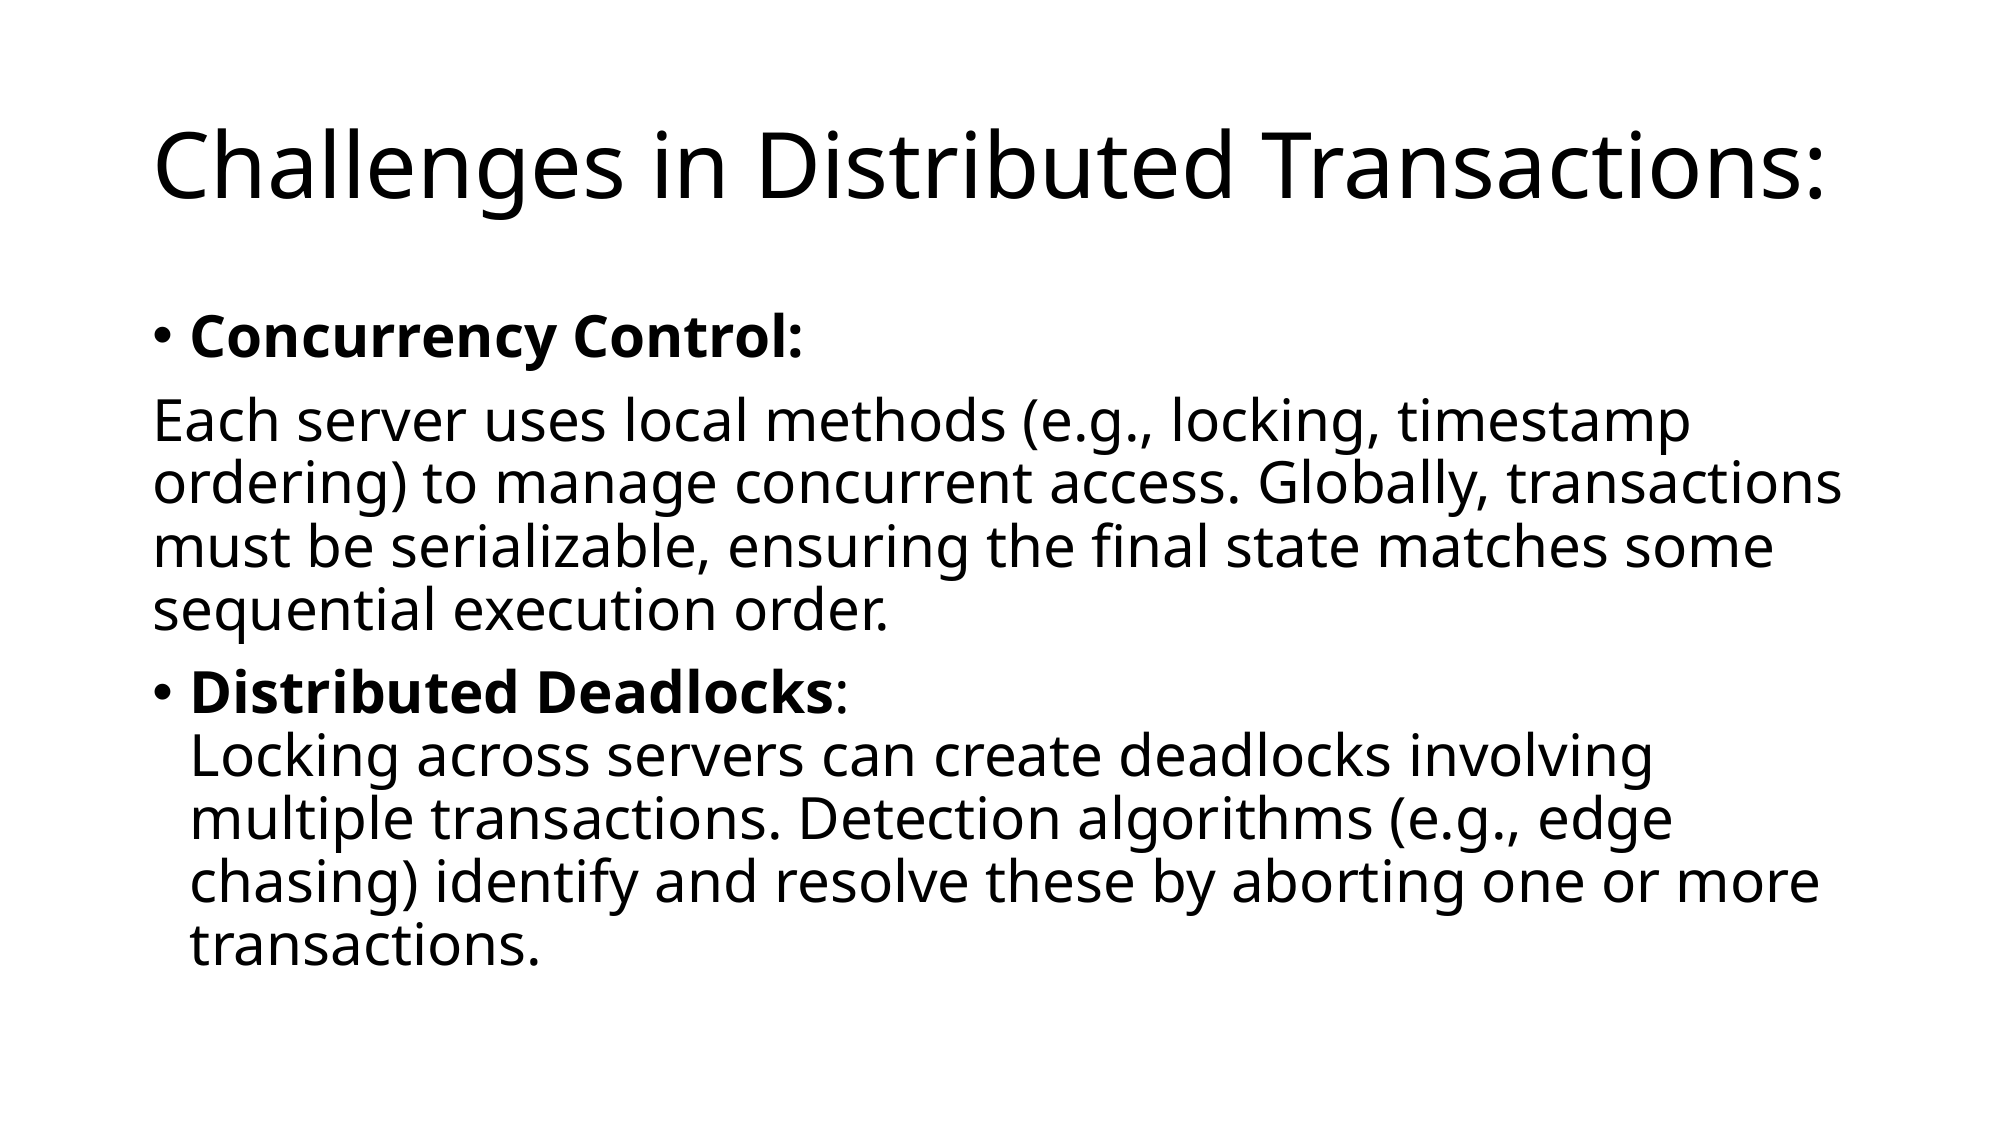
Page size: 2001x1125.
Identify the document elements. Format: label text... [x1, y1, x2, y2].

title Challenges in Distributed Transactions: [137, 59, 1863, 278]
list Concurrency Control: Each server uses local methods (e.g., locking, timestamp ordering) to manage concurrent access. Globally, transactions must be serializable, ensuring the final state matches some sequential execution order. Distributed Deadlocks: Locking across servers can create deadlocks involving multiple transactions. Detection algorithms (e.g., edge chasing) identify and resolve these by aborting one or more transactions. [137, 299, 1863, 1014]
